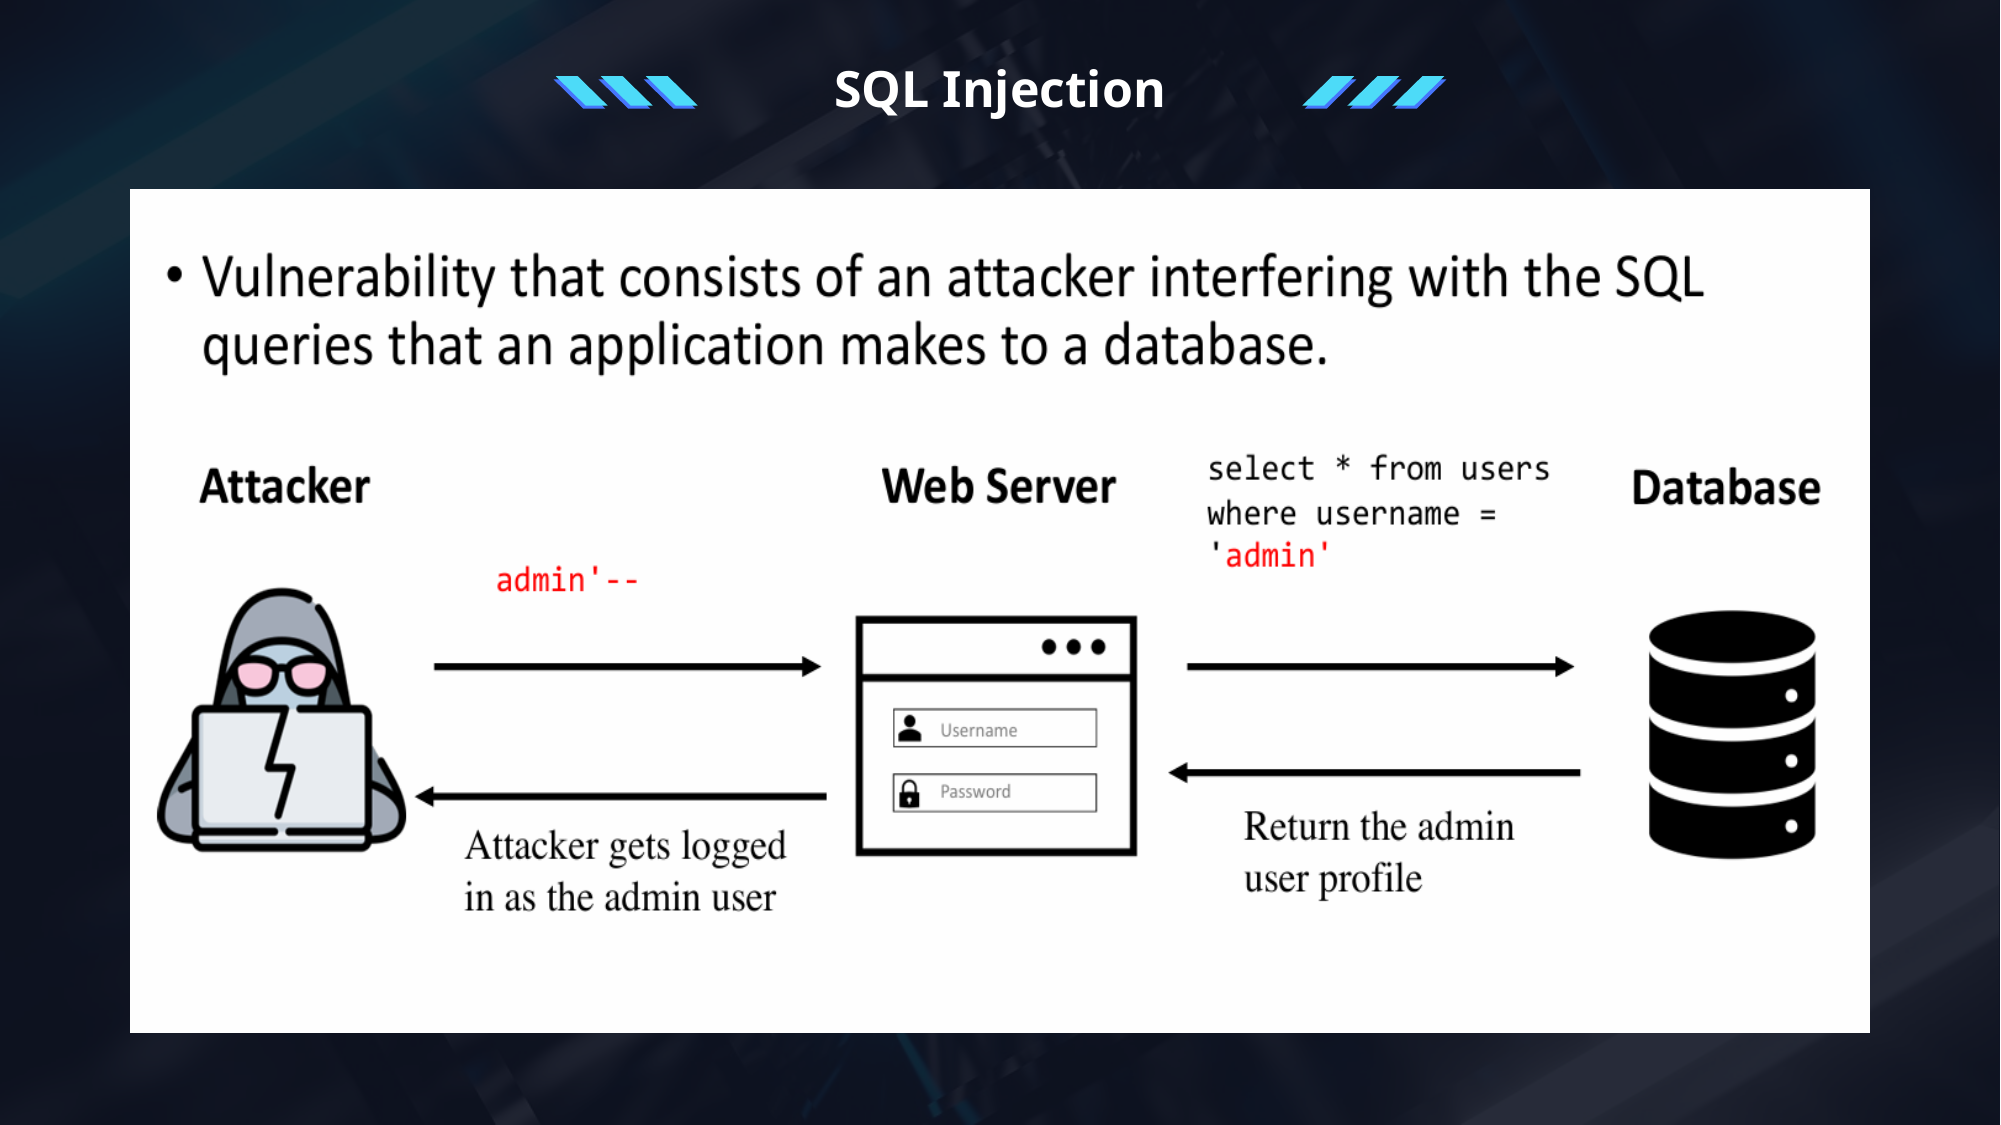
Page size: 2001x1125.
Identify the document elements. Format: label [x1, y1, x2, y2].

picture [0, 0, 1999, 1125]
text_box [1302, 76, 1447, 109]
text_box [553, 76, 698, 109]
